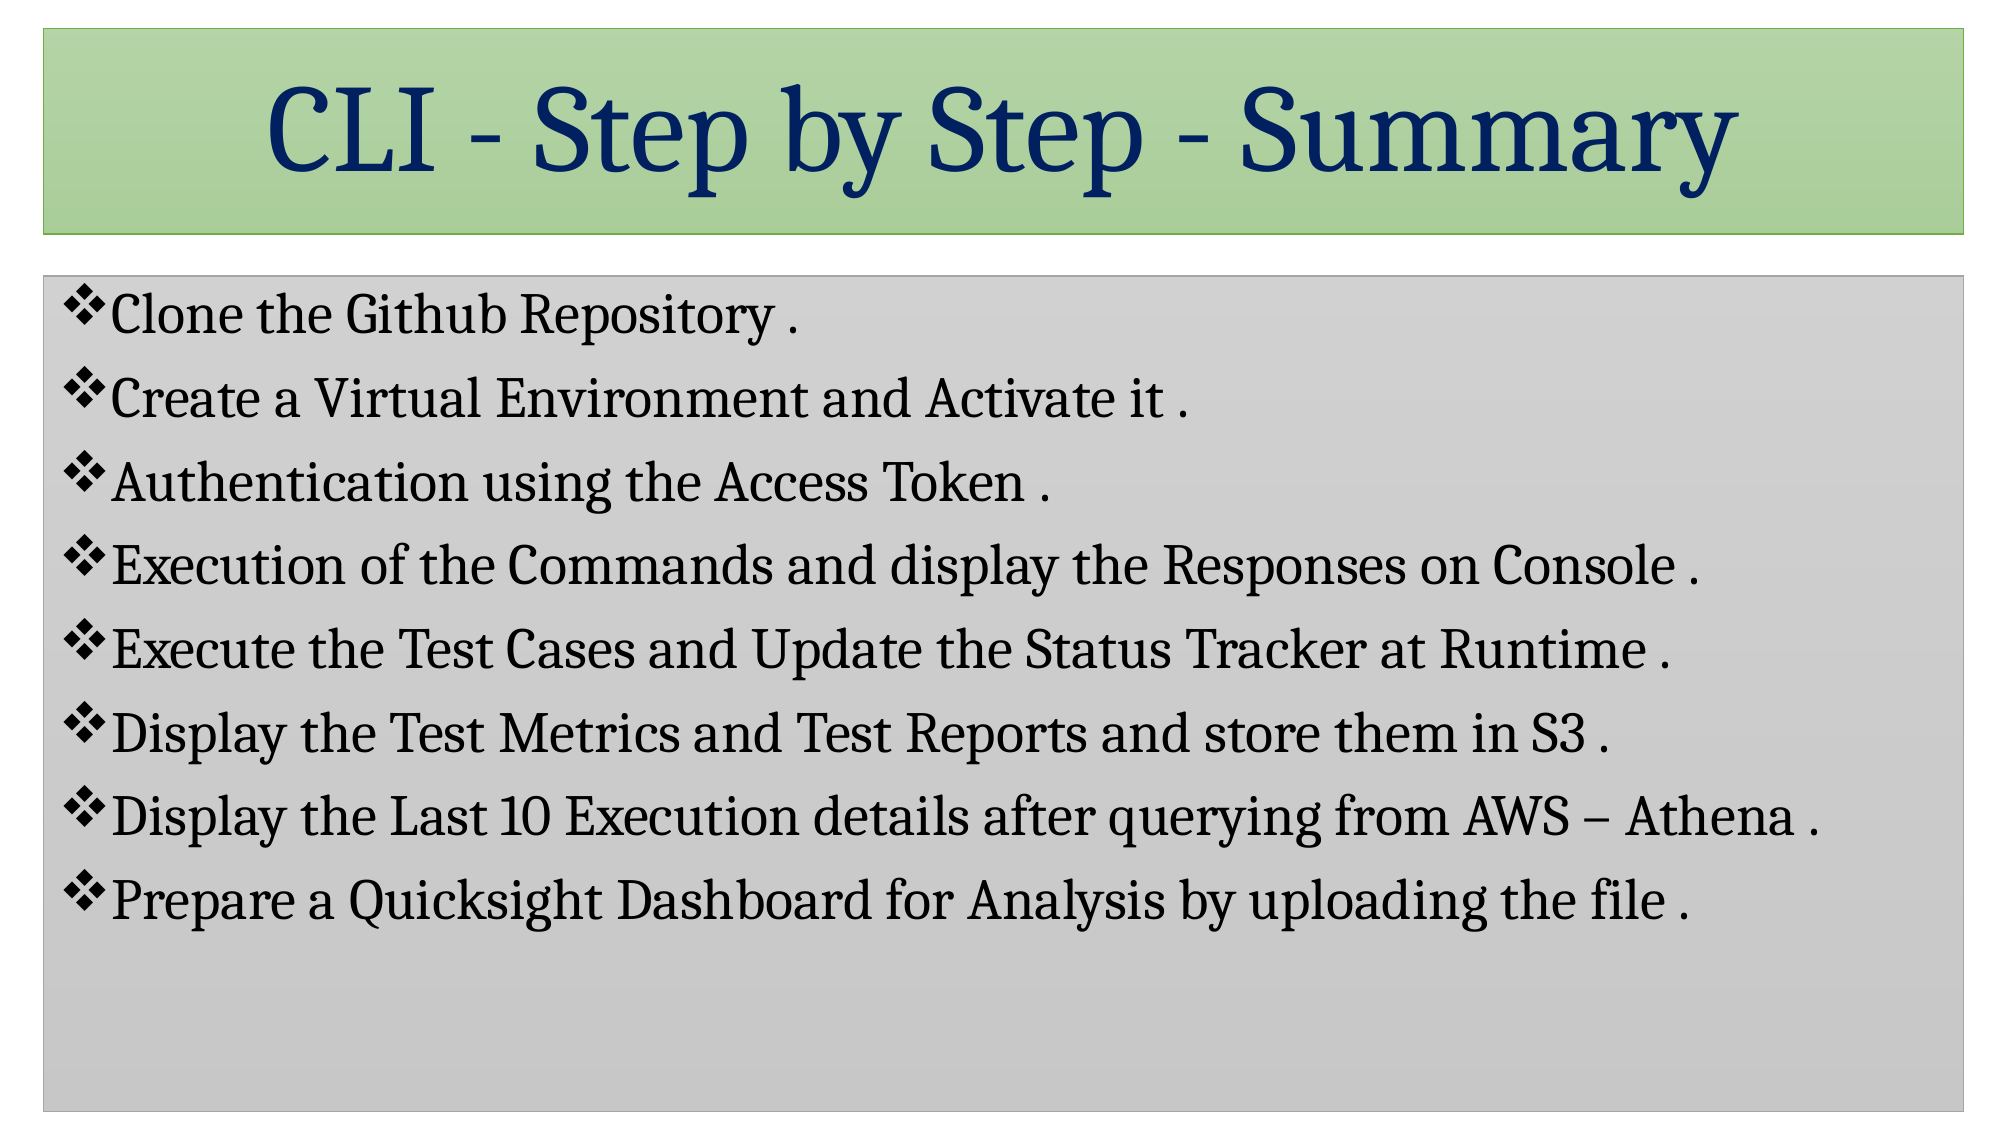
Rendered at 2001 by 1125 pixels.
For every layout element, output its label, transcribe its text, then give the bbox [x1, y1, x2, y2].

title CLI - Step by Step - Summary [43, 28, 1964, 235]
list Clone the Github Repository . Create a Virtual Environment and Activate it . Authentication using the Access Token . Execution of the Commands and display the Responses on Console . Execute the Test Cases and Update the Status Tracker at Runtime . Display the Test Metrics and Test Reports and store them in S3 . Display the Last 10 Execution details after querying from AWS – Athena . Prepare a Quicksight Dashboard for Analysis by uploading the file . [43, 275, 1964, 1112]
